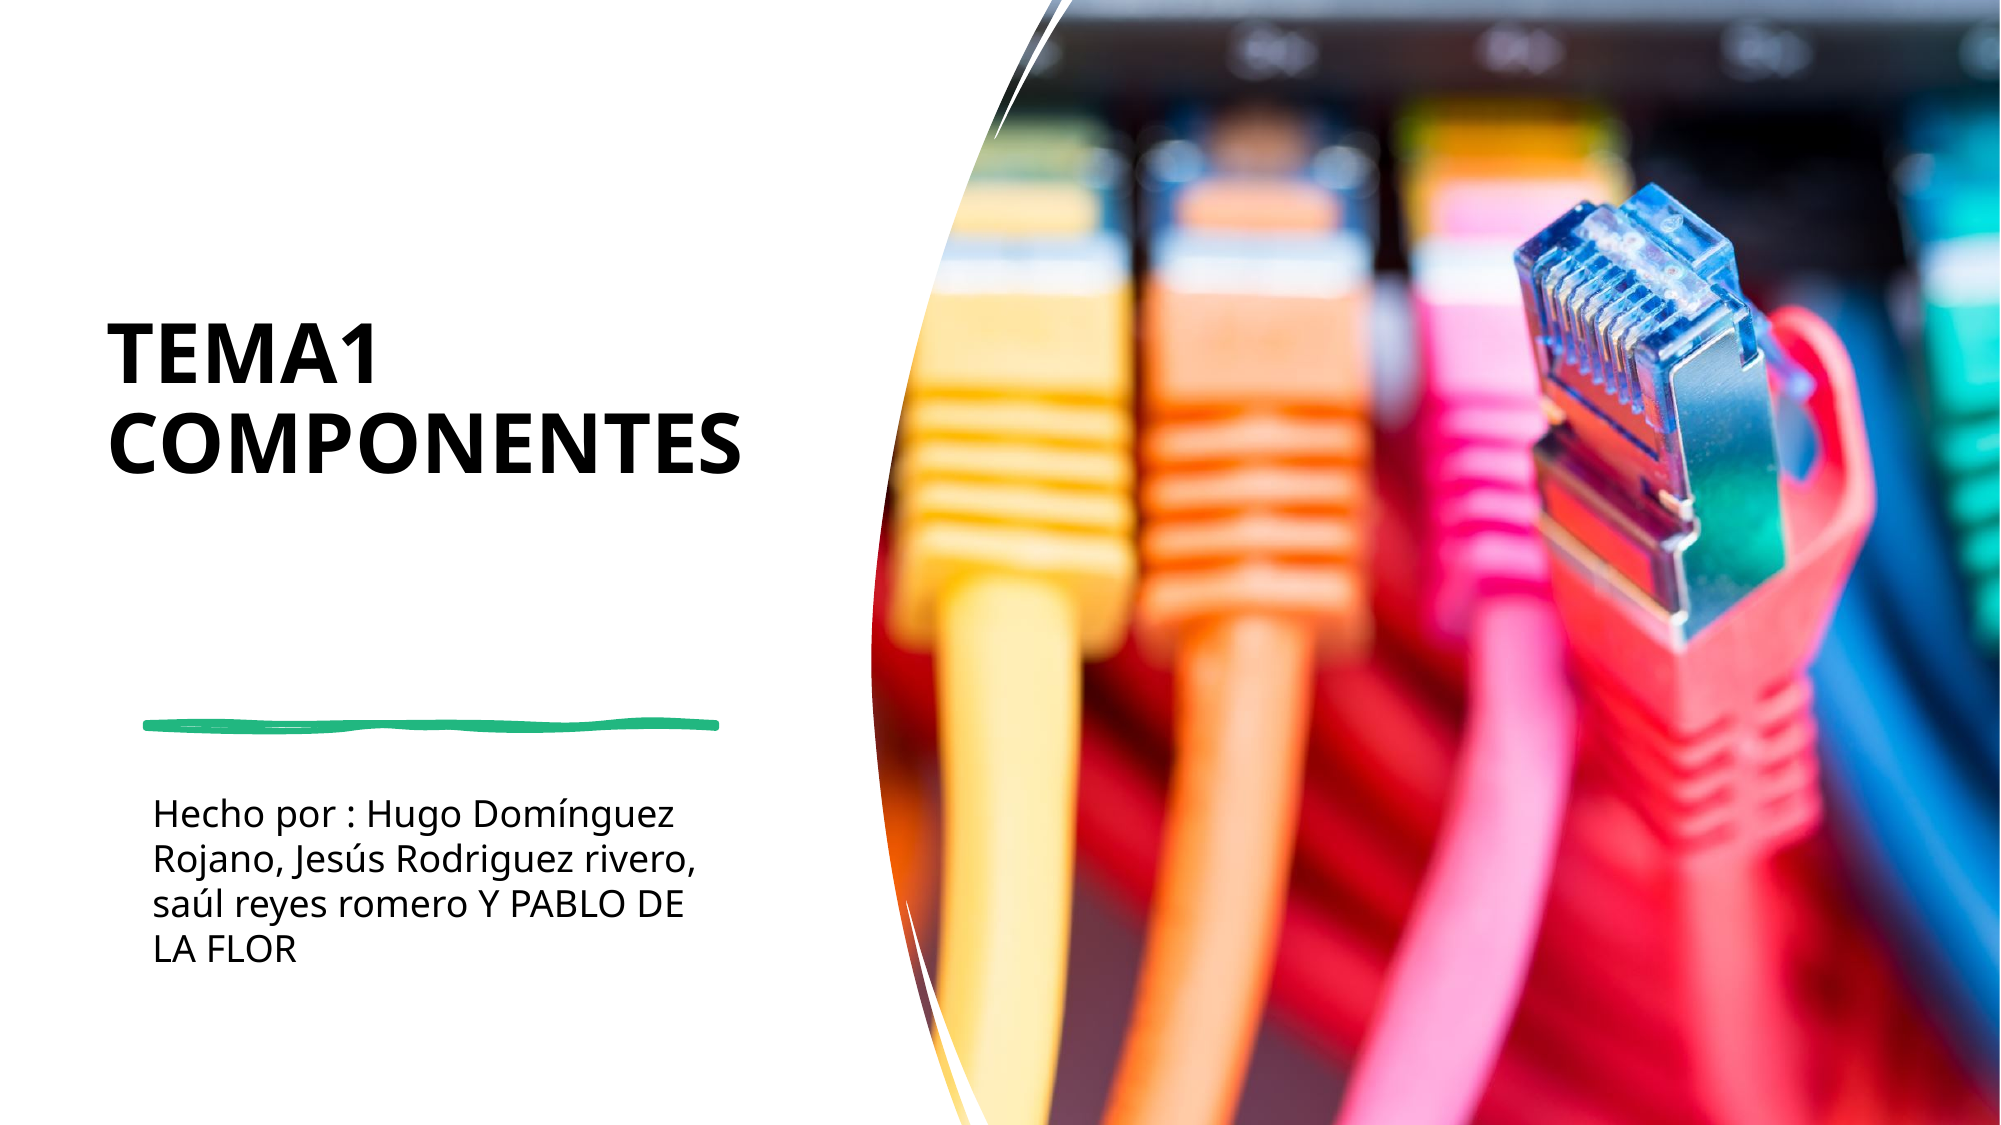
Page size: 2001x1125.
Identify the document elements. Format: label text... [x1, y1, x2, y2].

picture [871, 0, 2000, 1125]
text_box [0, 0, 871, 1125]
text_box [144, 719, 718, 733]
text_box Hecho por : Hugo Domínguez Rojano, Jesús Rodriguez rivero, saúl reyes romero Y PABLO DE LA FLOR [137, 782, 734, 978]
title TEMA1 COMPONENTES [91, 109, 778, 695]
